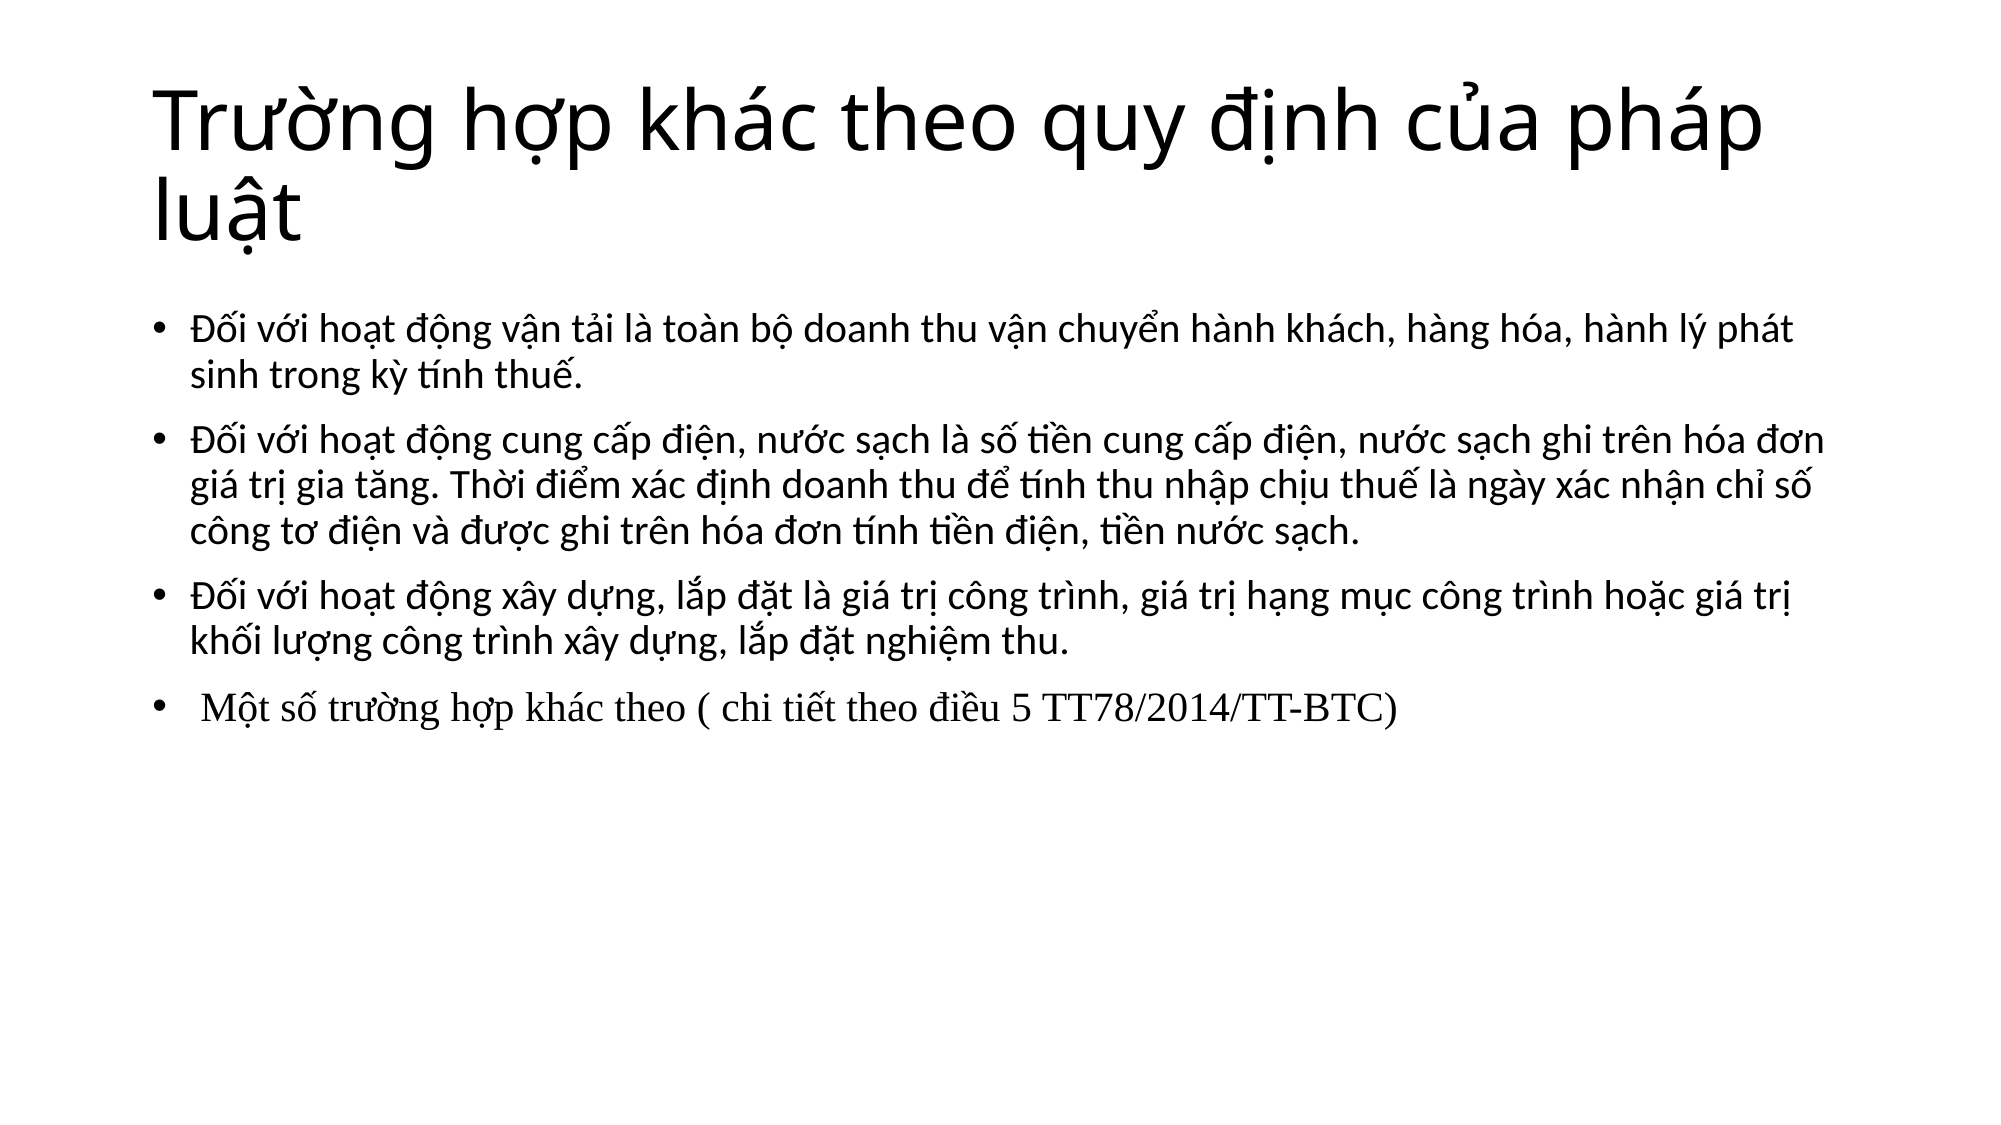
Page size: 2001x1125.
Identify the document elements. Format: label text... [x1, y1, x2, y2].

list Đối với hoạt động vận tải là toàn bộ doanh thu vận chuyển hành khách, hàng hóa, hành lý phát sinh trong kỳ tính thuế. Đối với hoạt động cung cấp điện, nước sạch là số tiền cung cấp điện, nước sạch ghi trên hóa đơn giá trị gia tăng. Thời điểm xác định doanh thu để tính thu nhập chịu thuế là ngày xác nhận chỉ số công tơ điện và được ghi trên hóa đơn tính tiền điện, tiền nước sạch. Đối với hoạt động xây dựng, lắp đặt là giá trị công trình, giá trị hạng mục công trình hoặc giá trị khối lượng công trình xây dựng, lắp đặt nghiệm thu. Một số trường hợp khác theo ( chi tiết theo điều 5 TT78/2014/TT-BTC) [137, 299, 1863, 1014]
title Trường hợp khác theo quy định của pháp luật [137, 59, 1863, 278]
